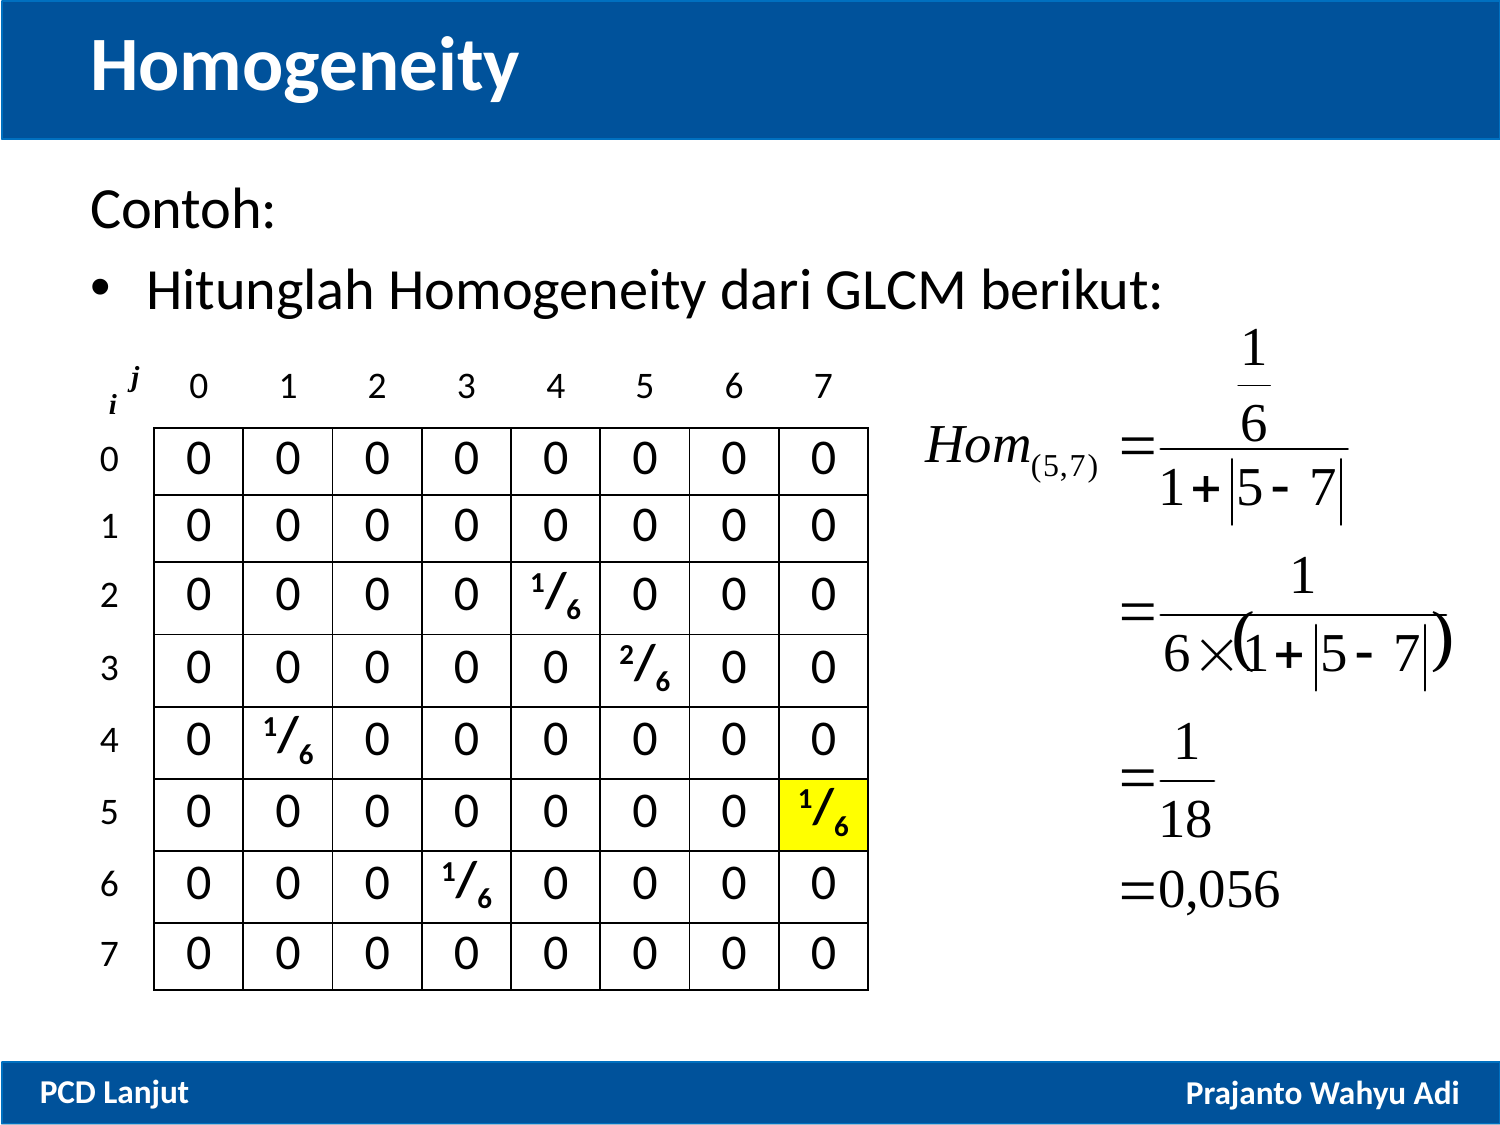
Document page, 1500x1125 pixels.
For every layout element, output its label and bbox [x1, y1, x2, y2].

table_cell [244, 429, 332, 494]
table_cell [423, 563, 510, 634]
table_cell [333, 496, 421, 561]
table_cell [780, 708, 867, 778]
table_cell [155, 780, 242, 850]
table_cell [690, 780, 778, 850]
table_cell [155, 708, 242, 778]
table_cell [780, 924, 867, 989]
table_cell [601, 496, 689, 561]
table_cell [155, 429, 242, 494]
table_cell [690, 563, 778, 634]
table_cell [333, 924, 421, 989]
table_cell [423, 635, 510, 706]
table_cell [244, 635, 332, 706]
table_cell [512, 780, 599, 850]
table_cell [333, 780, 421, 850]
table_cell [333, 563, 421, 634]
table_cell [155, 563, 242, 634]
table_cell [155, 635, 242, 706]
table_cell [780, 635, 867, 706]
table_cell [601, 708, 689, 778]
table_cell [244, 852, 332, 922]
table_cell [155, 924, 242, 989]
table_cell [601, 780, 689, 850]
table_cell [423, 780, 510, 850]
table_cell [690, 496, 778, 561]
table_cell [155, 496, 242, 561]
text_box [915, 314, 1459, 927]
table_cell [512, 496, 599, 561]
table_cell [155, 852, 242, 922]
table_cell [690, 429, 778, 494]
table_cell [780, 429, 867, 494]
table_cell [333, 635, 421, 706]
table_cell [423, 708, 510, 778]
table_cell [780, 563, 867, 634]
table_cell [244, 708, 332, 778]
table_cell [512, 563, 599, 634]
table_cell [512, 708, 599, 778]
table_cell [333, 852, 421, 922]
title [75, 24, 1425, 118]
table_cell [780, 496, 867, 561]
table_cell [244, 496, 332, 561]
table_cell [601, 852, 689, 922]
table_cell [601, 563, 689, 634]
table_cell [601, 635, 689, 706]
table_cell [780, 780, 867, 850]
table_cell [690, 924, 778, 989]
table_cell [780, 852, 867, 922]
table_cell [690, 852, 778, 922]
table_cell [244, 924, 332, 989]
table_cell [423, 429, 510, 494]
table_cell [333, 708, 421, 778]
list [75, 162, 1425, 1038]
table_cell [423, 496, 510, 561]
table_header [65, 350, 868, 428]
table_cell [690, 635, 778, 706]
table_cell [512, 429, 599, 494]
table_cell [512, 635, 599, 706]
table_cell [423, 852, 510, 922]
table_cell [65, 428, 153, 990]
table_cell [601, 924, 689, 989]
table_cell [244, 563, 332, 634]
table_cell [244, 780, 332, 850]
table_cell [690, 708, 778, 778]
table_cell [601, 429, 689, 494]
picture [0, 0, 1500, 1125]
table_cell [512, 852, 599, 922]
table_cell [423, 924, 510, 989]
table_cell [333, 429, 421, 494]
table_cell [512, 924, 599, 989]
